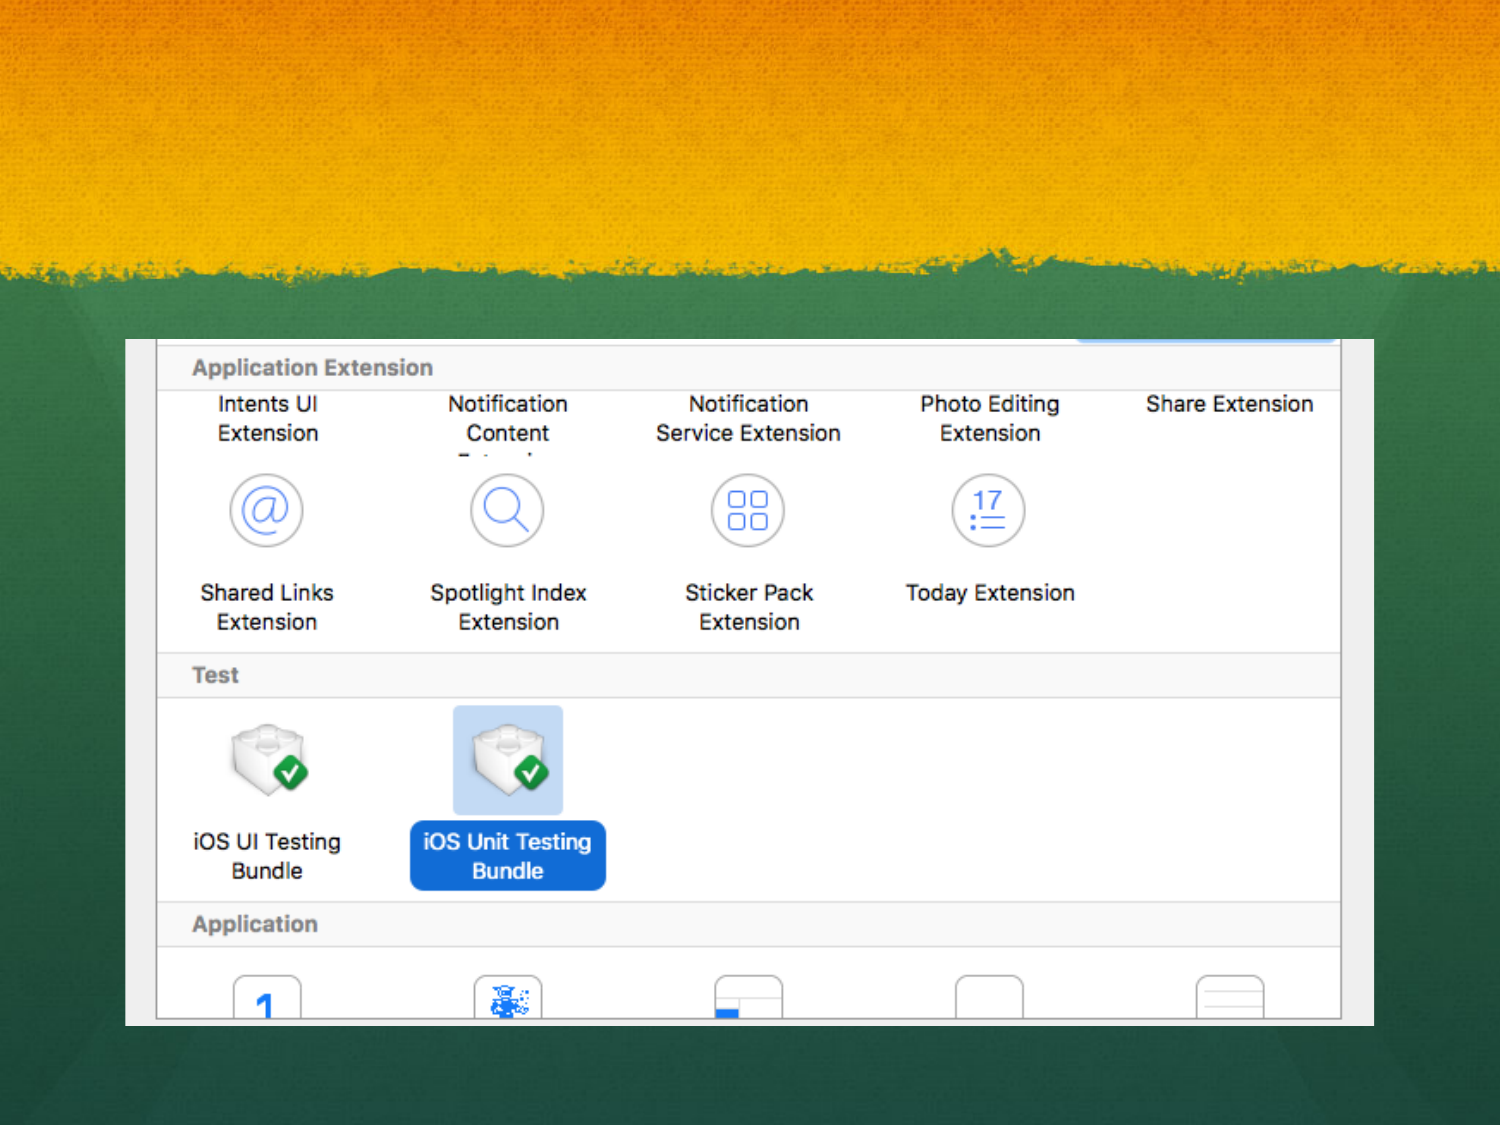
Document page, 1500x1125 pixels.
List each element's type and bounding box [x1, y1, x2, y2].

list [124, 339, 1375, 1027]
picture [0, 0, 1500, 1125]
